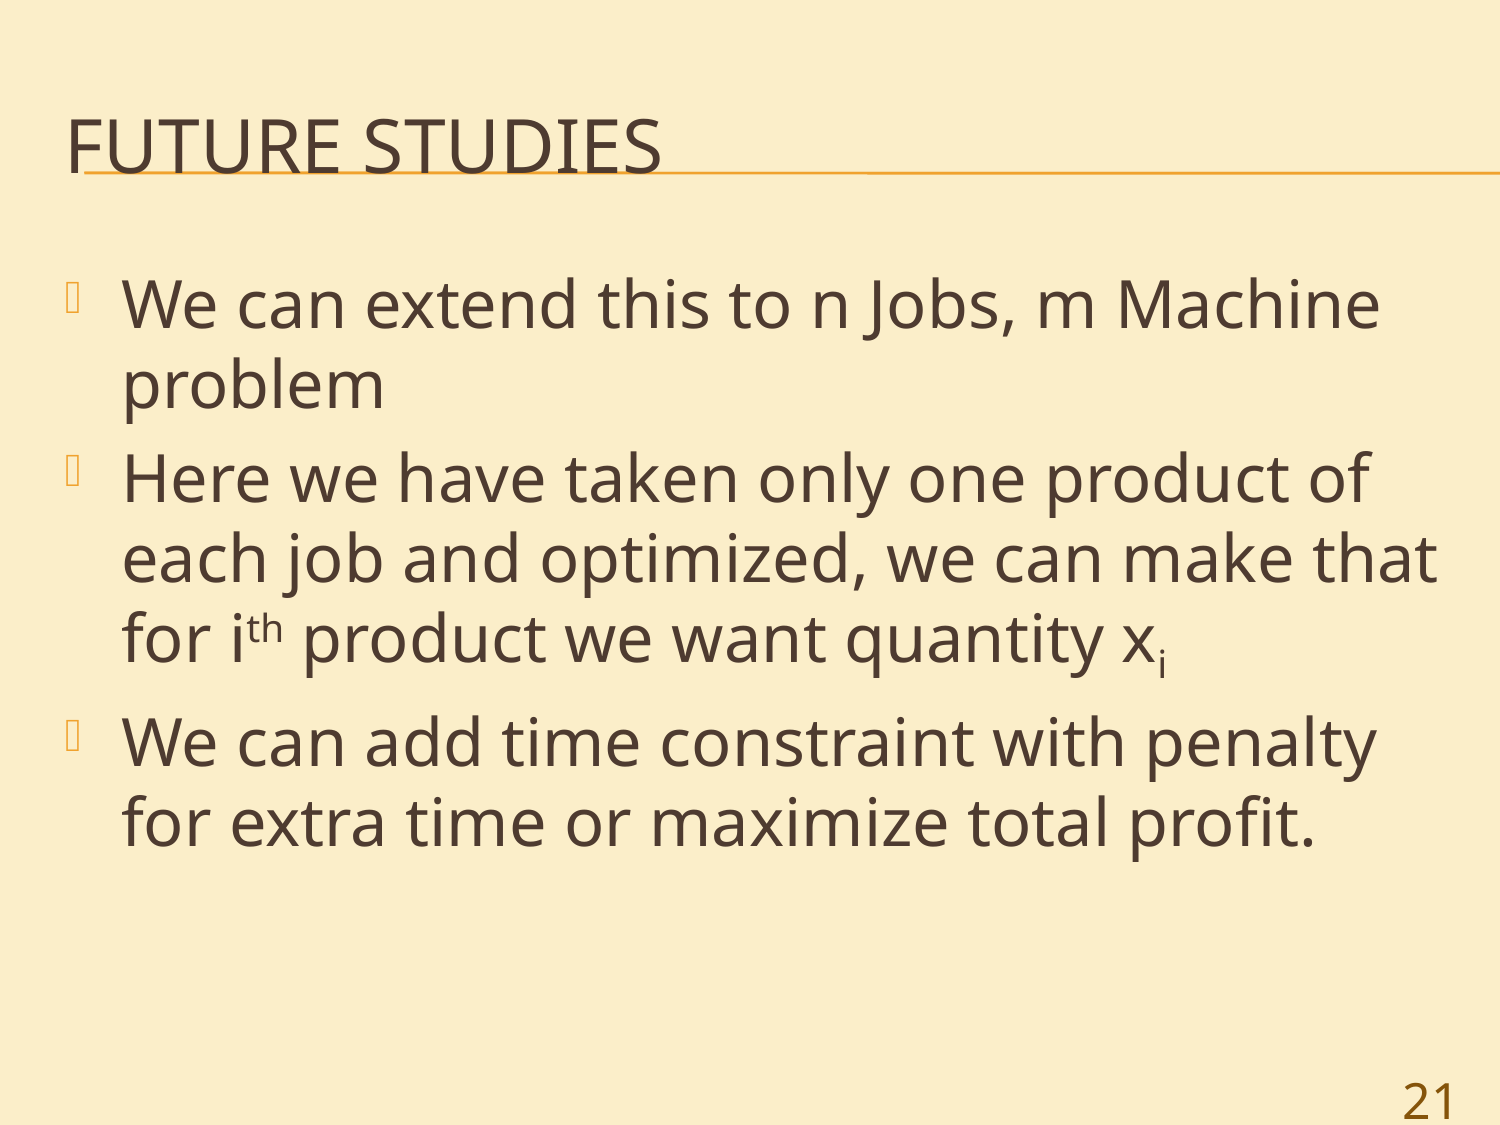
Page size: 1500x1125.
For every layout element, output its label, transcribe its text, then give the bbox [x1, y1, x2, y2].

list We can extend this to n Jobs, m Machine problem Here we have taken only one product of each job and optimized, we can make that for ith product we want quantity xi We can add time constraint with penalty for extra time or maximize total profit. [50, 254, 1475, 998]
title Future studies [50, 75, 1475, 213]
slide_number 21 [1350, 1061, 1475, 1103]
